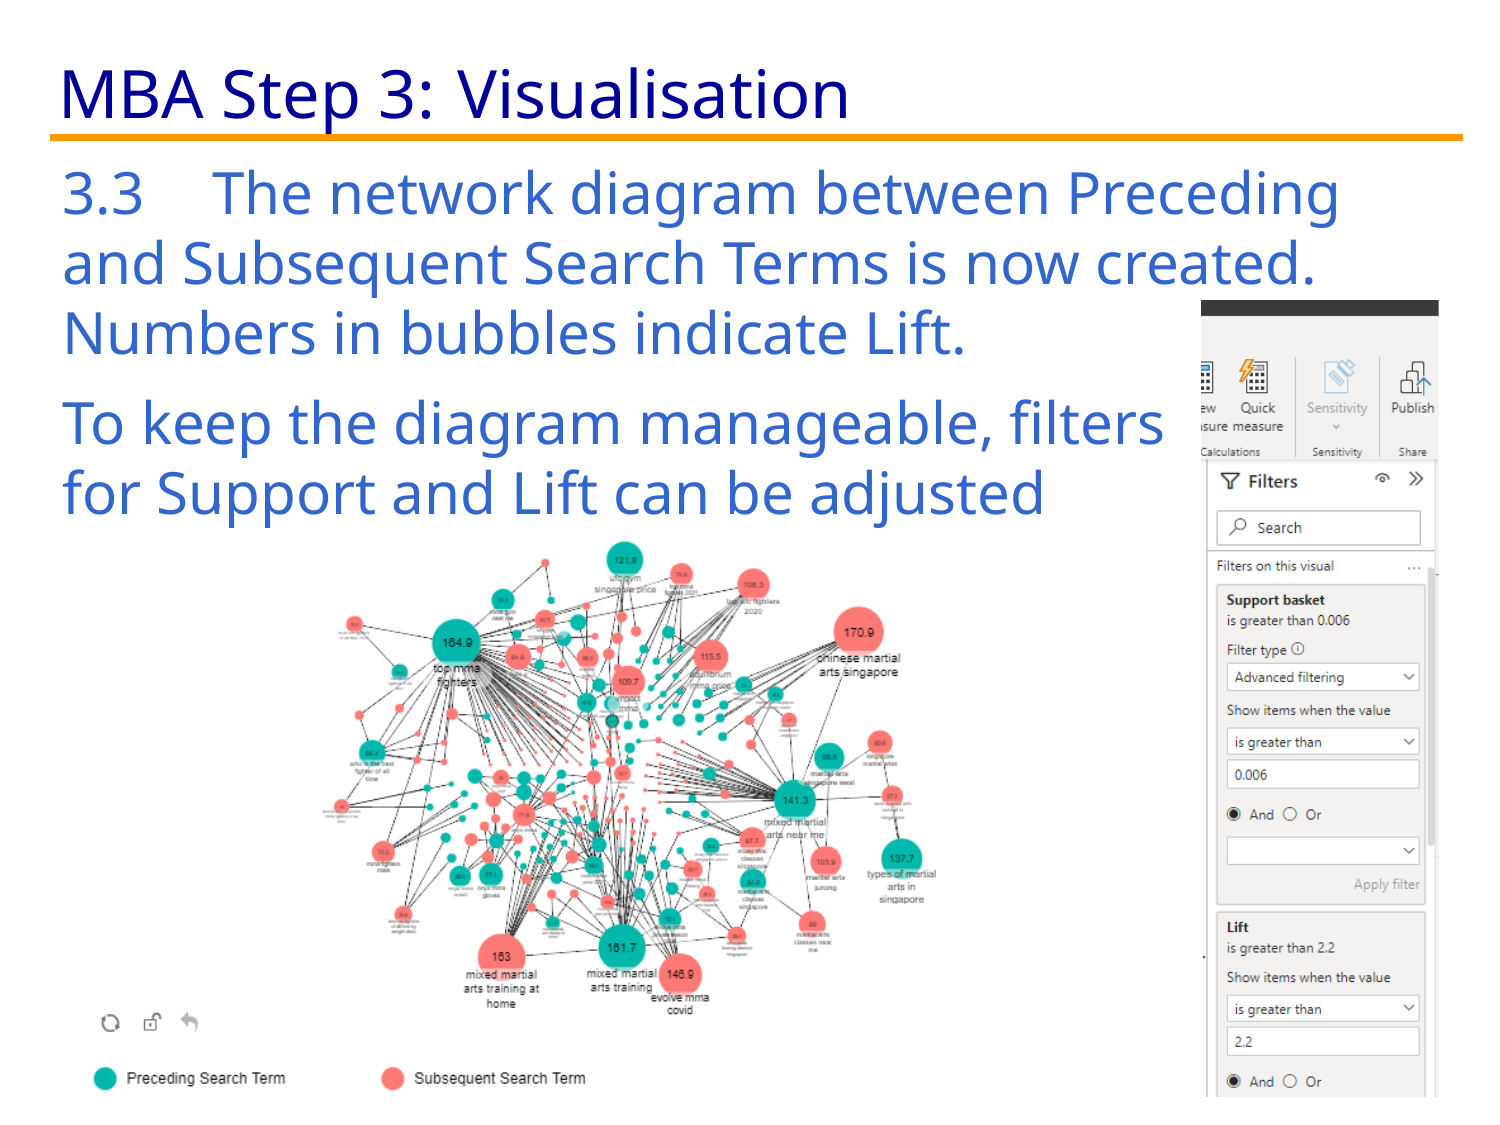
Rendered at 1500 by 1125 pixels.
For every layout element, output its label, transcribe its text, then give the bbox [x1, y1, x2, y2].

picture [87, 504, 988, 1113]
text_box 3.3 The network diagram between Preceding and Subsequent Search Terms is now created. Numbers in bubbles indicate Lift. [62, 240, 1439, 367]
picture [1200, 299, 1439, 1097]
title MBA Step 3: Visualisation [58, 49, 1488, 240]
text_box To keep the diagram manageable, filters for Support and Lift can be adjusted [62, 384, 1195, 527]
